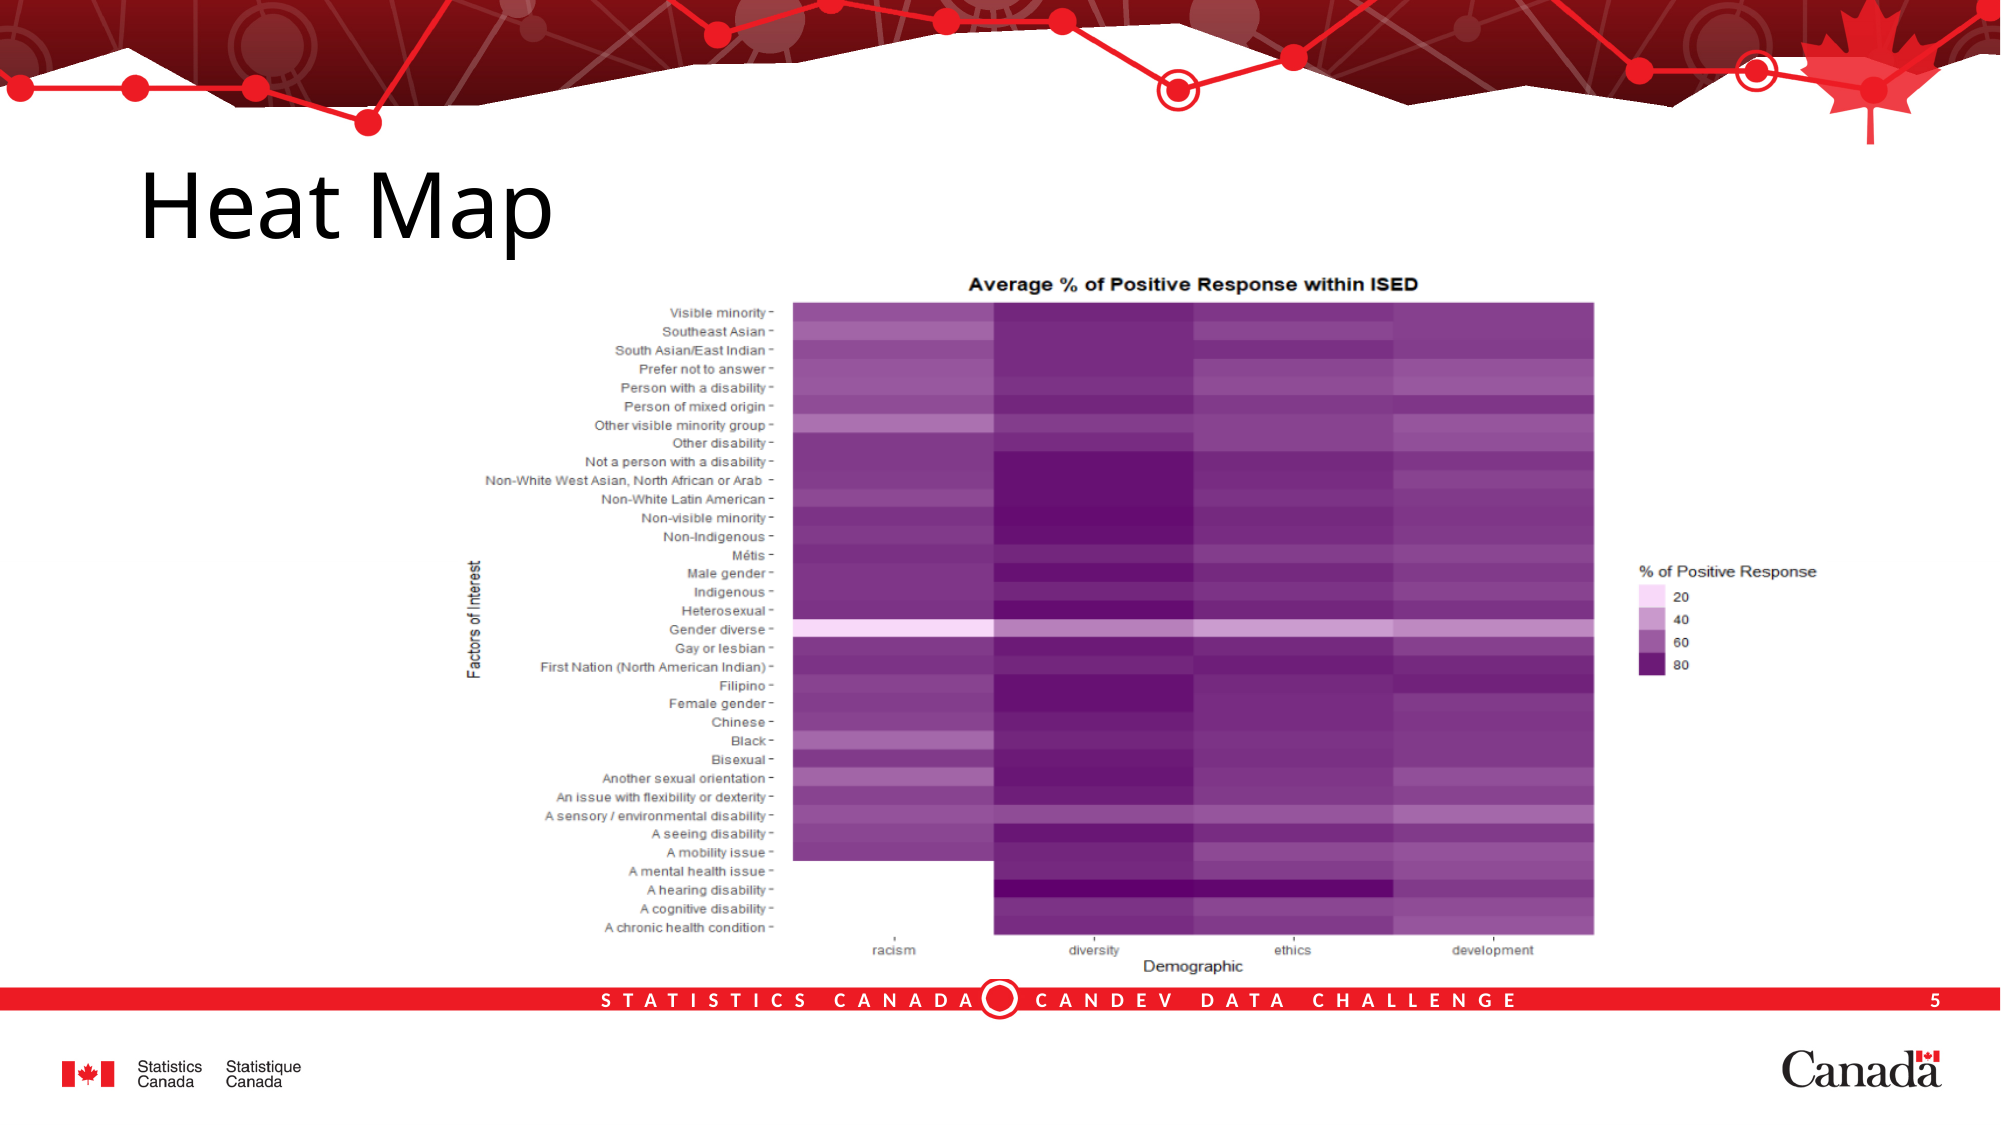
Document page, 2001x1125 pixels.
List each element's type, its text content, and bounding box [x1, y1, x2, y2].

picture [0, 0, 2001, 1125]
footer STATISTICS CANADA CANDEV DATA CHALLENGE [548, 979, 1567, 1018]
slide_number 5 [1868, 979, 1956, 1018]
title Heat Map [122, 139, 1864, 270]
